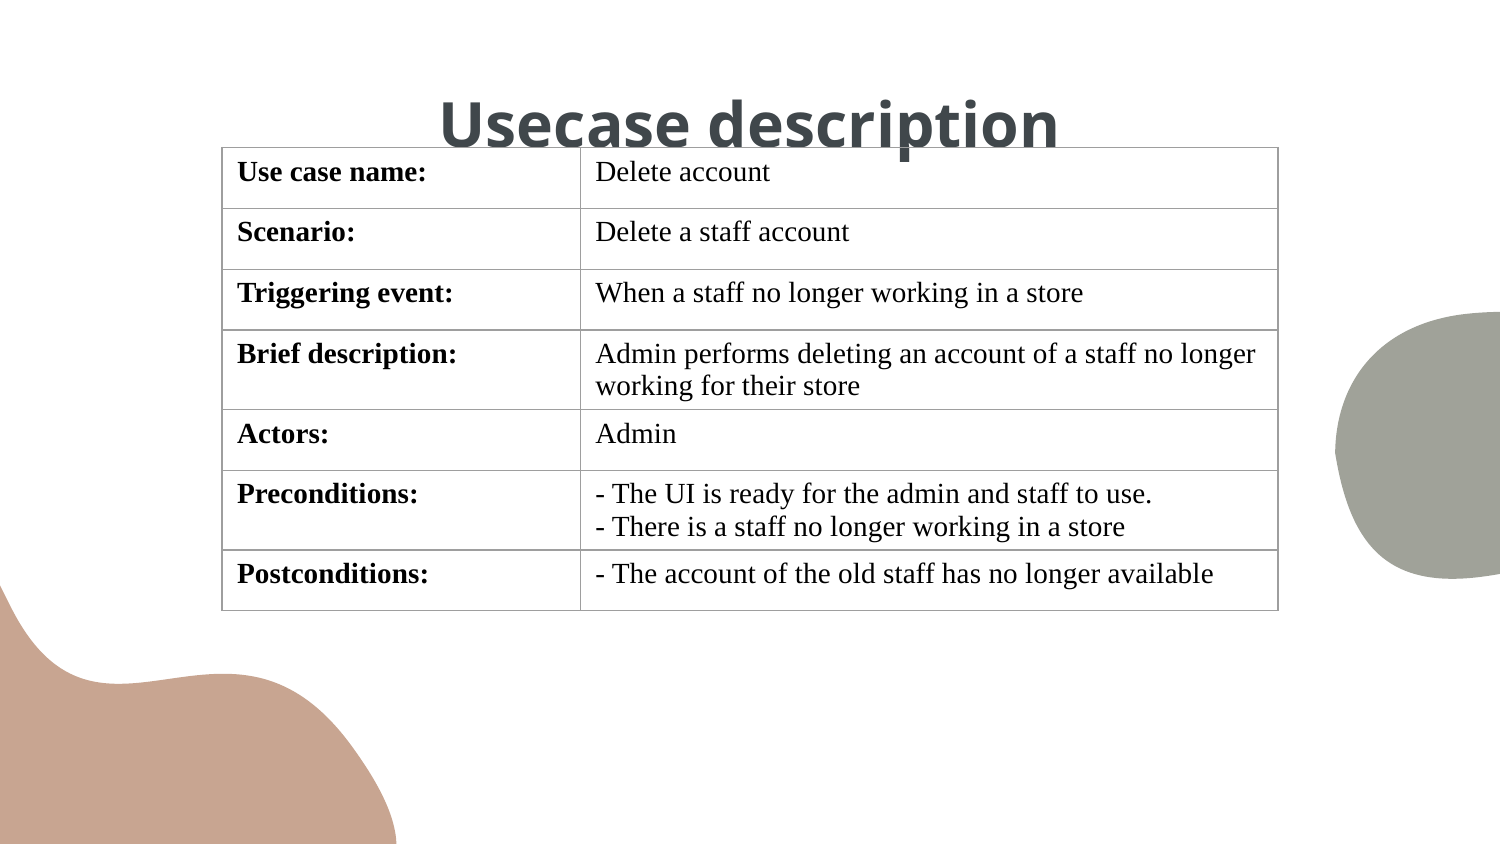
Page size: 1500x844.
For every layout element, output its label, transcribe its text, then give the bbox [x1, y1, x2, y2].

table_cell - The UI is ready for the admin and staff to use. - There is a staff no longer working in a store [581, 471, 1277, 549]
table_cell Actors: [223, 410, 580, 470]
title Usecase description [116, 85, 1383, 175]
table_cell Admin [581, 410, 1277, 470]
table_cell Admin performs deleting an account of a staff no longer working for their store [581, 331, 1277, 409]
table_cell - The account of the old staff has no longer available [581, 551, 1277, 610]
table_cell When a staff no longer working in a store [581, 270, 1277, 329]
table_cell Triggering event: [223, 270, 580, 329]
table_cell Delete a staff account [581, 209, 1277, 269]
table_cell Scenario: [223, 209, 580, 269]
table_cell Preconditions: [223, 471, 580, 549]
table_header Use case name: [223, 148, 580, 208]
table_header Delete account [581, 148, 1277, 208]
table_cell Postconditions: [223, 551, 580, 610]
table_cell Brief description: [223, 331, 580, 409]
